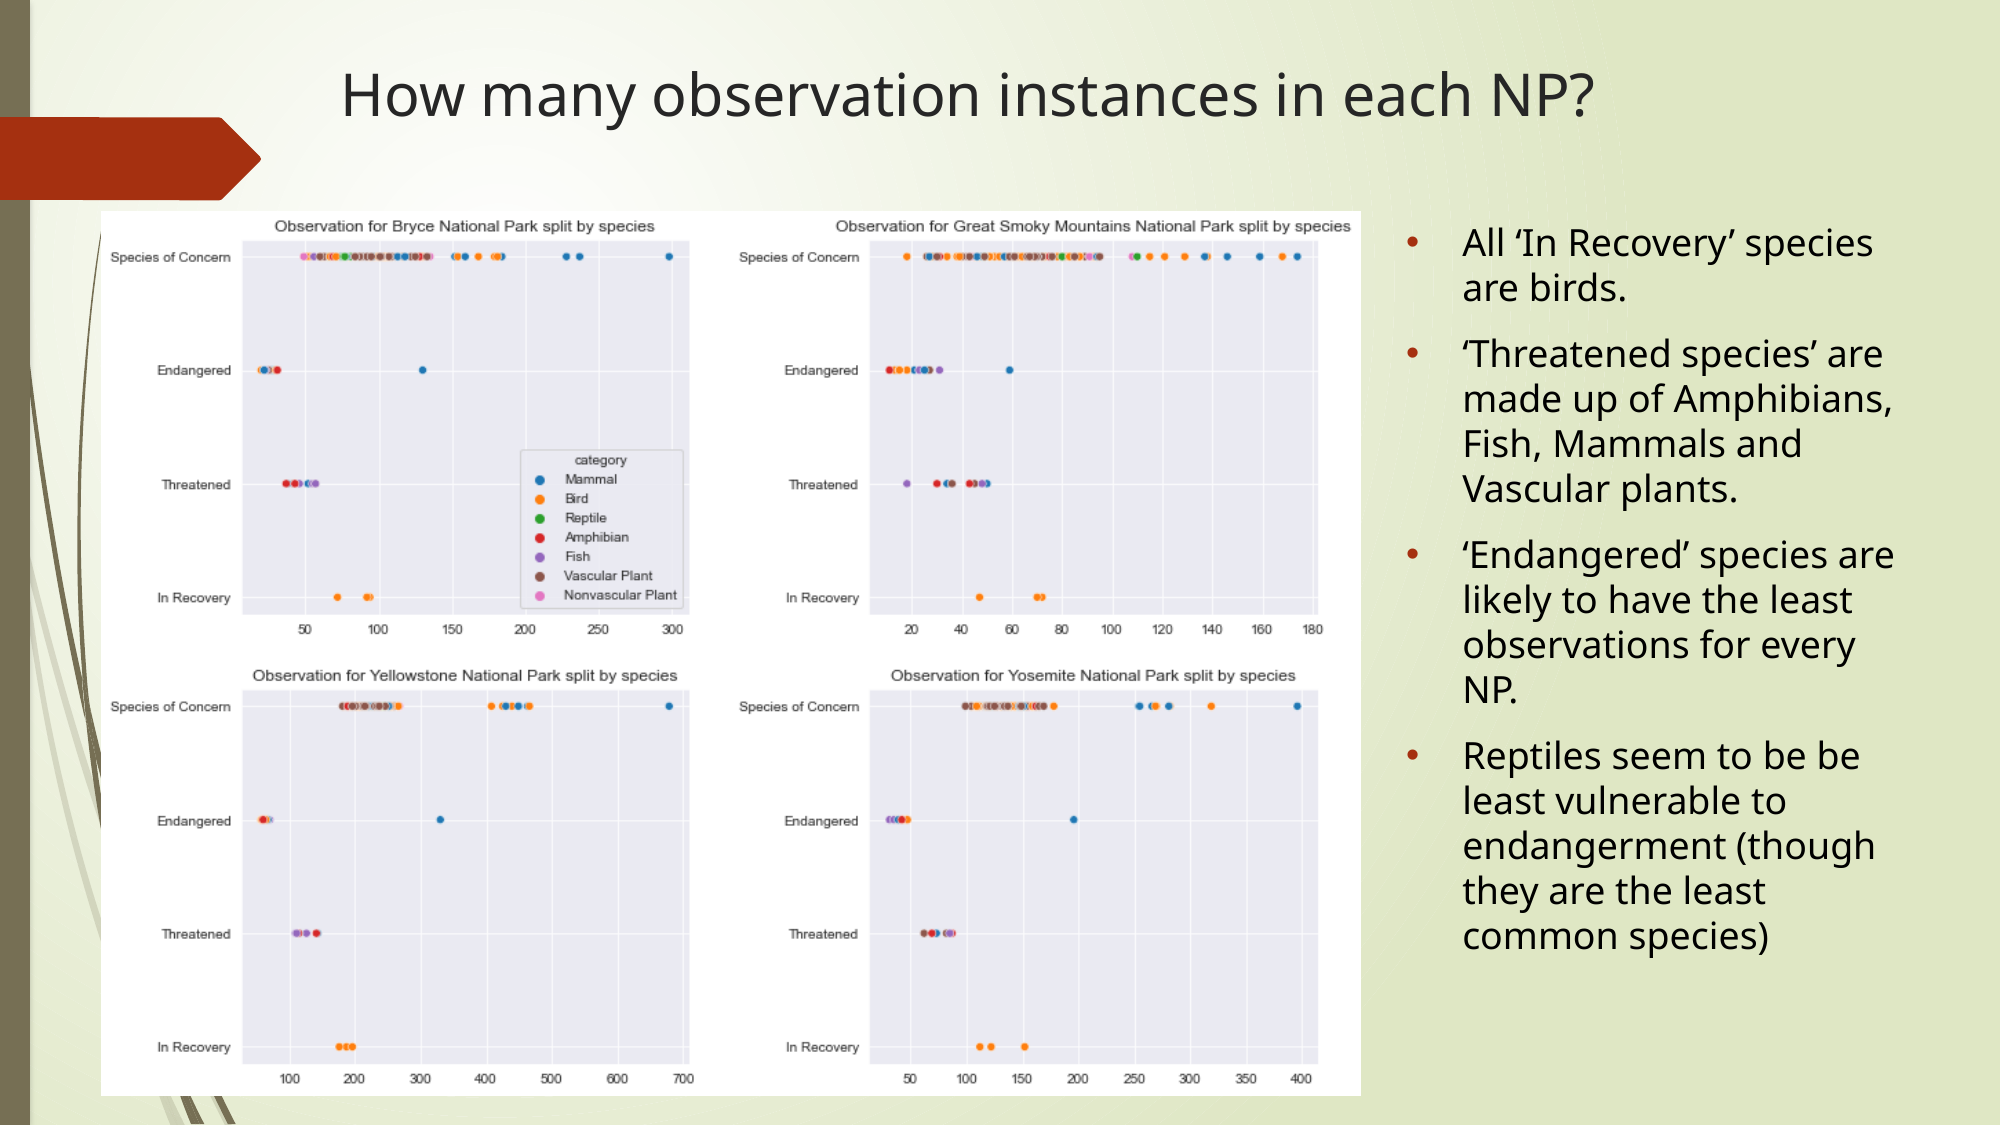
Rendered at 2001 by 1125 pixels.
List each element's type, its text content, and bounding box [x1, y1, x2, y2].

title How many observation instances in each NP? [325, 50, 1895, 179]
picture [101, 211, 1361, 1096]
list All ‘In Recovery’ species are birds. ‘Threatened species’ are made up of Amphibians, Fish, Mammals and Vascular plants. ‘Endangered’ species are likely to have the least observations for every NP. Reptiles seem to be be least vulnerable to endangerment (though they are the least common species) [1391, 211, 1931, 1075]
